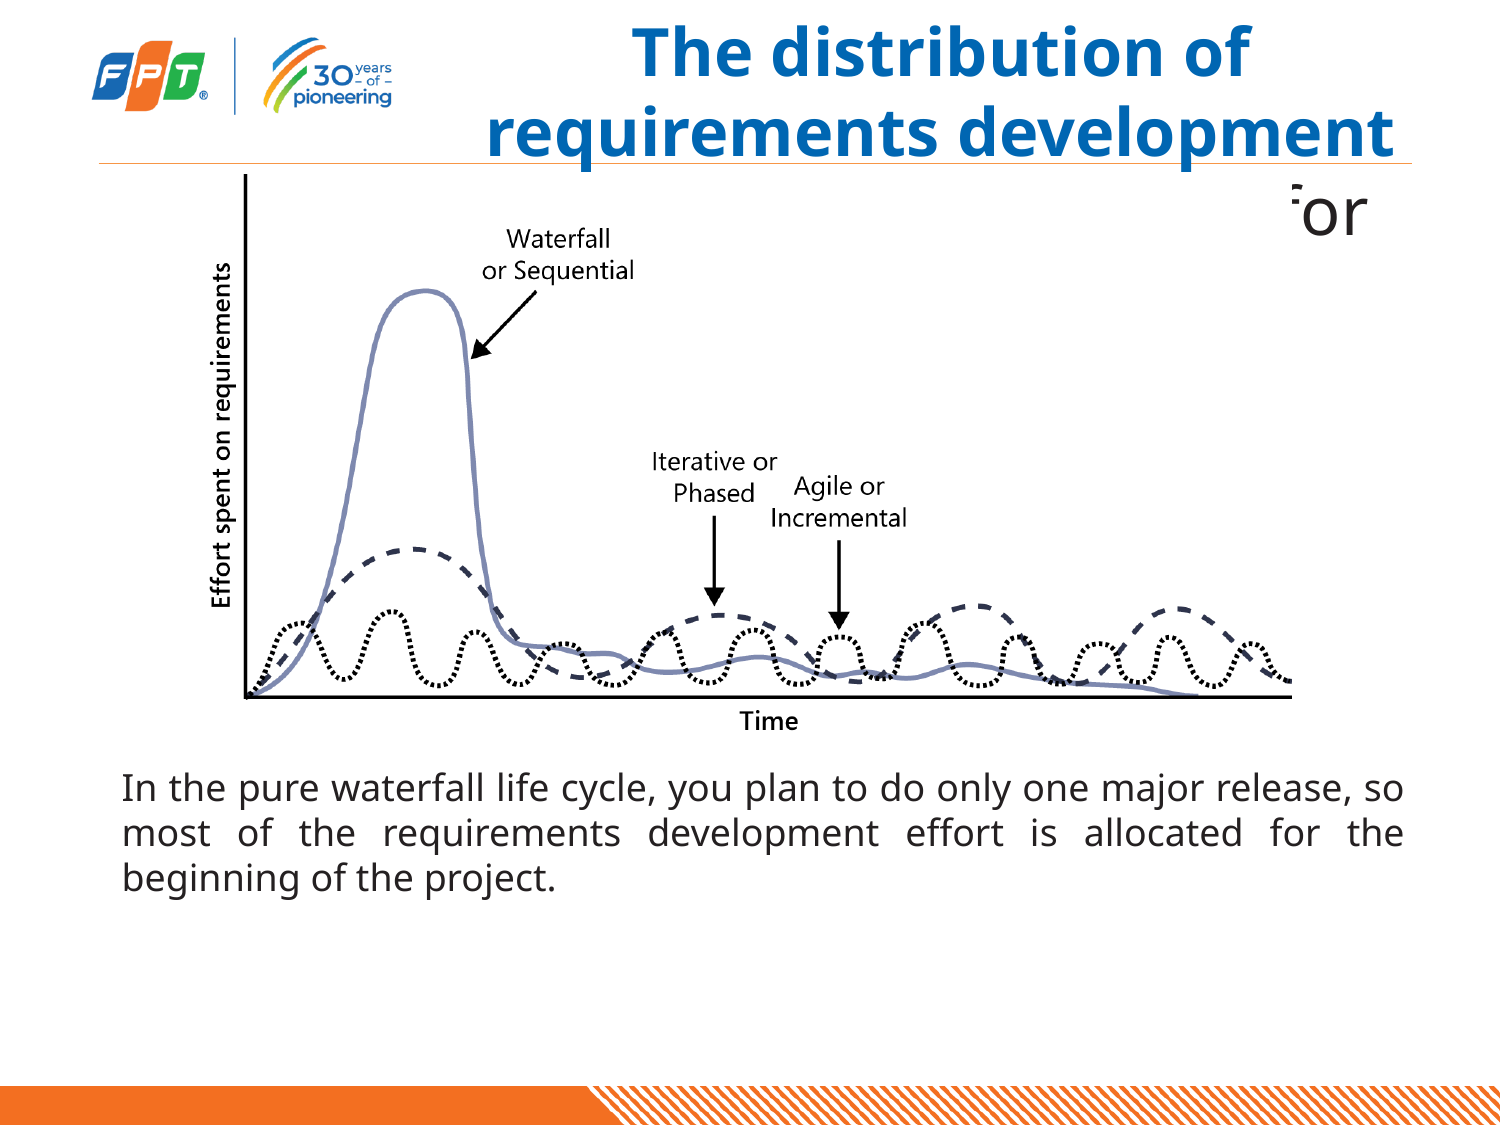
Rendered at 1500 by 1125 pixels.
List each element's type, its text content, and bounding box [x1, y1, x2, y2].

picture [0, 1086, 1500, 1125]
title The distribution of requirements development effort over time varies for projects [382, 1, 1500, 175]
picture [207, 173, 1293, 736]
picture [56, 6, 382, 146]
text_box In the pure waterfall life cycle, you plan to do only one major release, so most of the requirements development effort is allocated for the beginning of the project. [106, 756, 1422, 1042]
